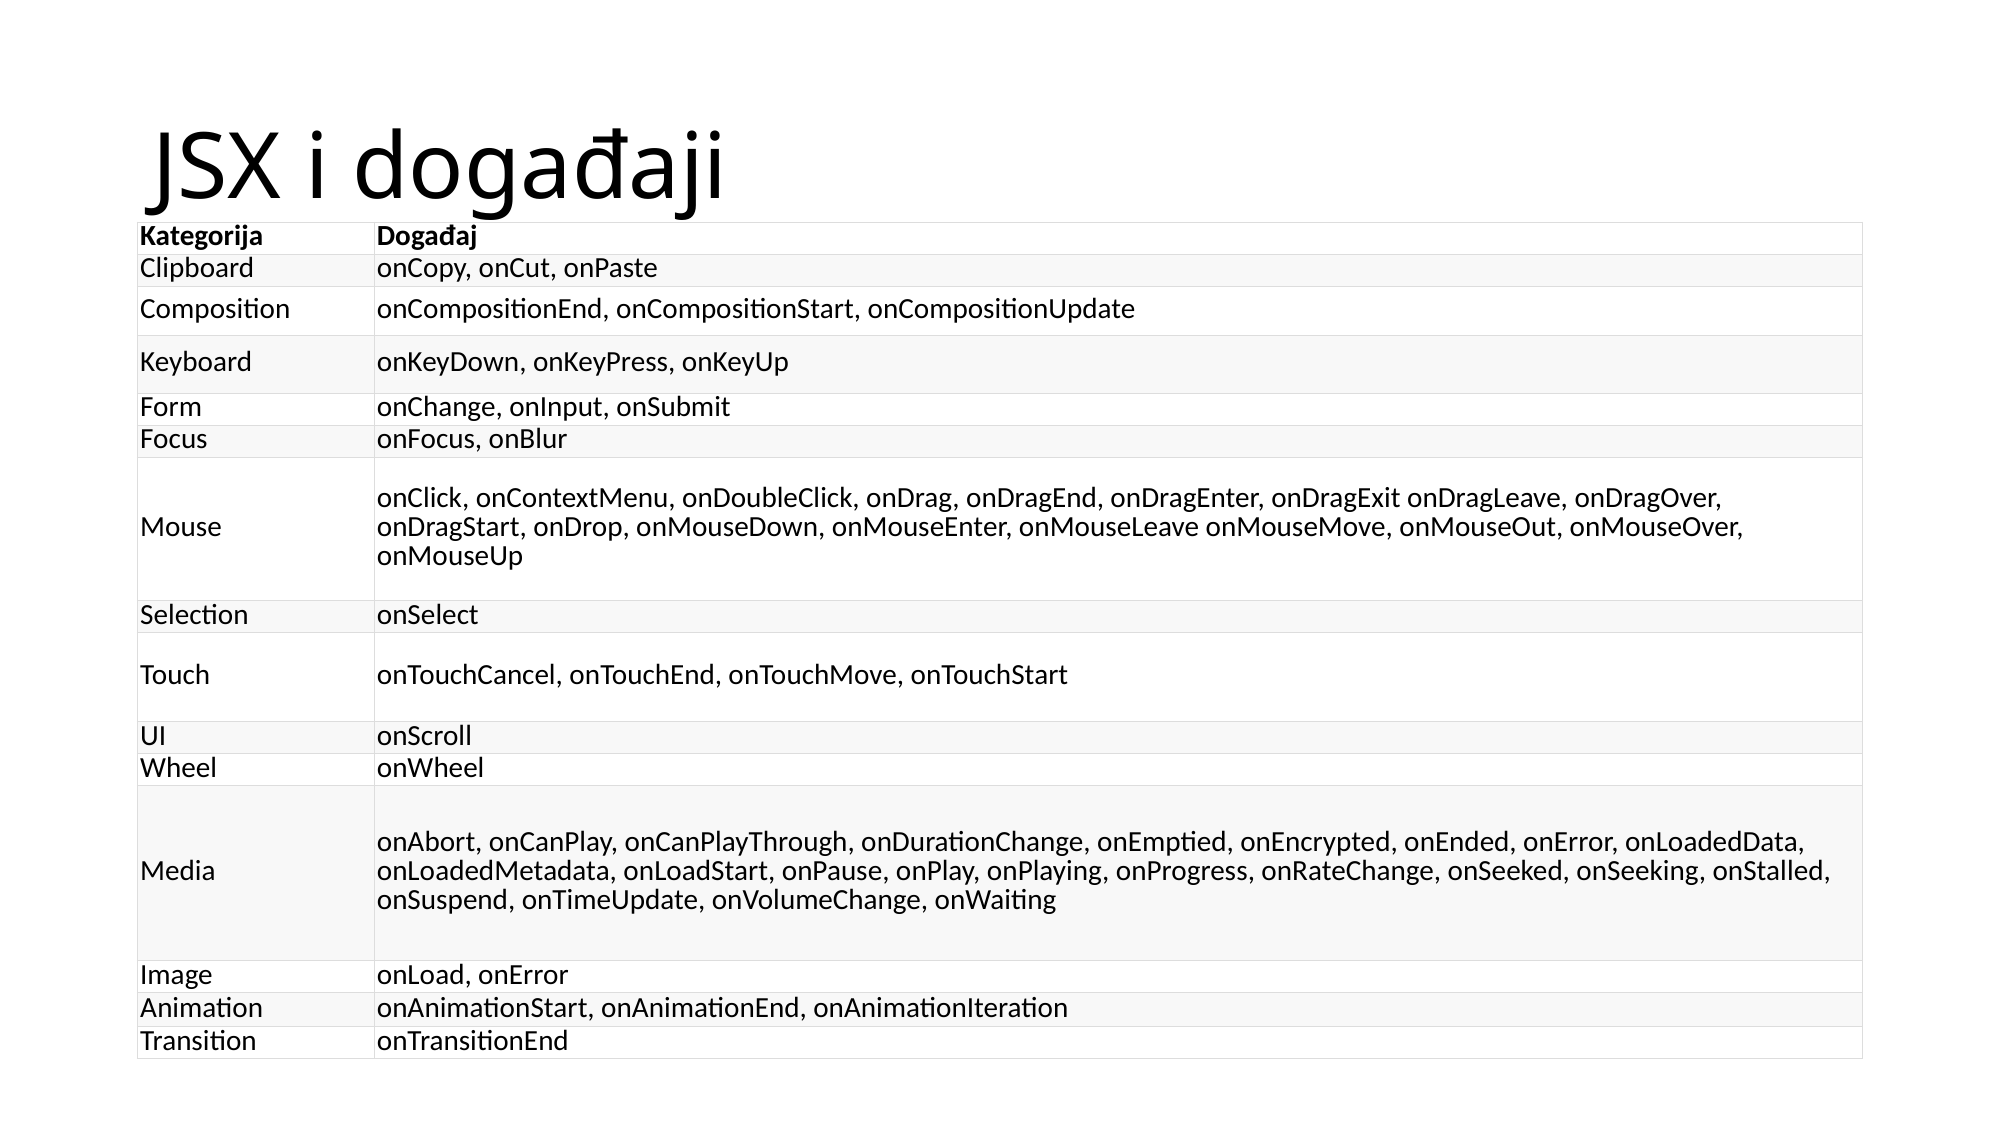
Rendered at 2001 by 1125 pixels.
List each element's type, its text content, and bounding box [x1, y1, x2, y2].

table_cell onChange, onInput, onSubmit [375, 394, 1862, 425]
table_cell onAbort, onCanPlay, onCanPlayThrough, onDurationChange, onEmptied, onEncrypted, onEnded, onError, onLoadedData, onLoadedMetadata, onLoadStart, onPause, onPlay, onPlaying, onProgress, onRateChange, onSeeked, onSeeking, onStalled, onSuspend, onTimeUpdate, onVolumeChange, onWaiting [375, 786, 1862, 960]
table_cell Touch [138, 633, 374, 721]
table_cell Transition [138, 1027, 374, 1058]
title JSX i događaji [137, 59, 1863, 222]
table_header Događaj [375, 223, 1862, 254]
table_cell Mouse [138, 458, 374, 600]
table_cell onTransitionEnd [375, 1027, 1862, 1058]
table_cell onSelect [375, 601, 1862, 632]
table_cell onKeyDown, onKeyPress, onKeyUp [375, 336, 1862, 393]
table_cell Wheel [138, 754, 374, 785]
table_cell onClick, onContextMenu, onDoubleClick, onDrag, onDragEnd, onDragEnter, onDragExit onDragLeave, onDragOver, onDragStart, onDrop, onMouseDown, onMouseEnter, onMouseLeave onMouseMove, onMouseOut, onMouseOver, onMouseUp [375, 458, 1862, 600]
table_cell UI [138, 722, 374, 753]
table_cell Composition [138, 287, 374, 335]
table_cell Clipboard [138, 255, 374, 286]
table_cell Media [138, 786, 374, 960]
table_cell Focus [138, 426, 374, 457]
table_cell onTouchCancel, onTouchEnd, onTouchMove, onTouchStart [375, 633, 1862, 721]
table_cell onLoad, onError [375, 961, 1862, 992]
table_cell onScroll [375, 722, 1862, 753]
table_header Kategorija [138, 223, 374, 254]
table_cell onCopy, onCut, onPaste [375, 255, 1862, 286]
table_cell Keyboard [138, 336, 374, 393]
table_cell Animation [138, 993, 374, 1026]
table_cell onWheel [375, 754, 1862, 785]
table_cell onAnimationStart, onAnimationEnd, onAnimationIteration [375, 993, 1862, 1026]
table_cell onCompositionEnd, onCompositionStart, onCompositionUpdate [375, 287, 1862, 335]
table_cell Image [138, 961, 374, 992]
table_cell Form [138, 394, 374, 425]
table_cell Selection [138, 601, 374, 632]
table_cell onFocus, onBlur [375, 426, 1862, 457]
